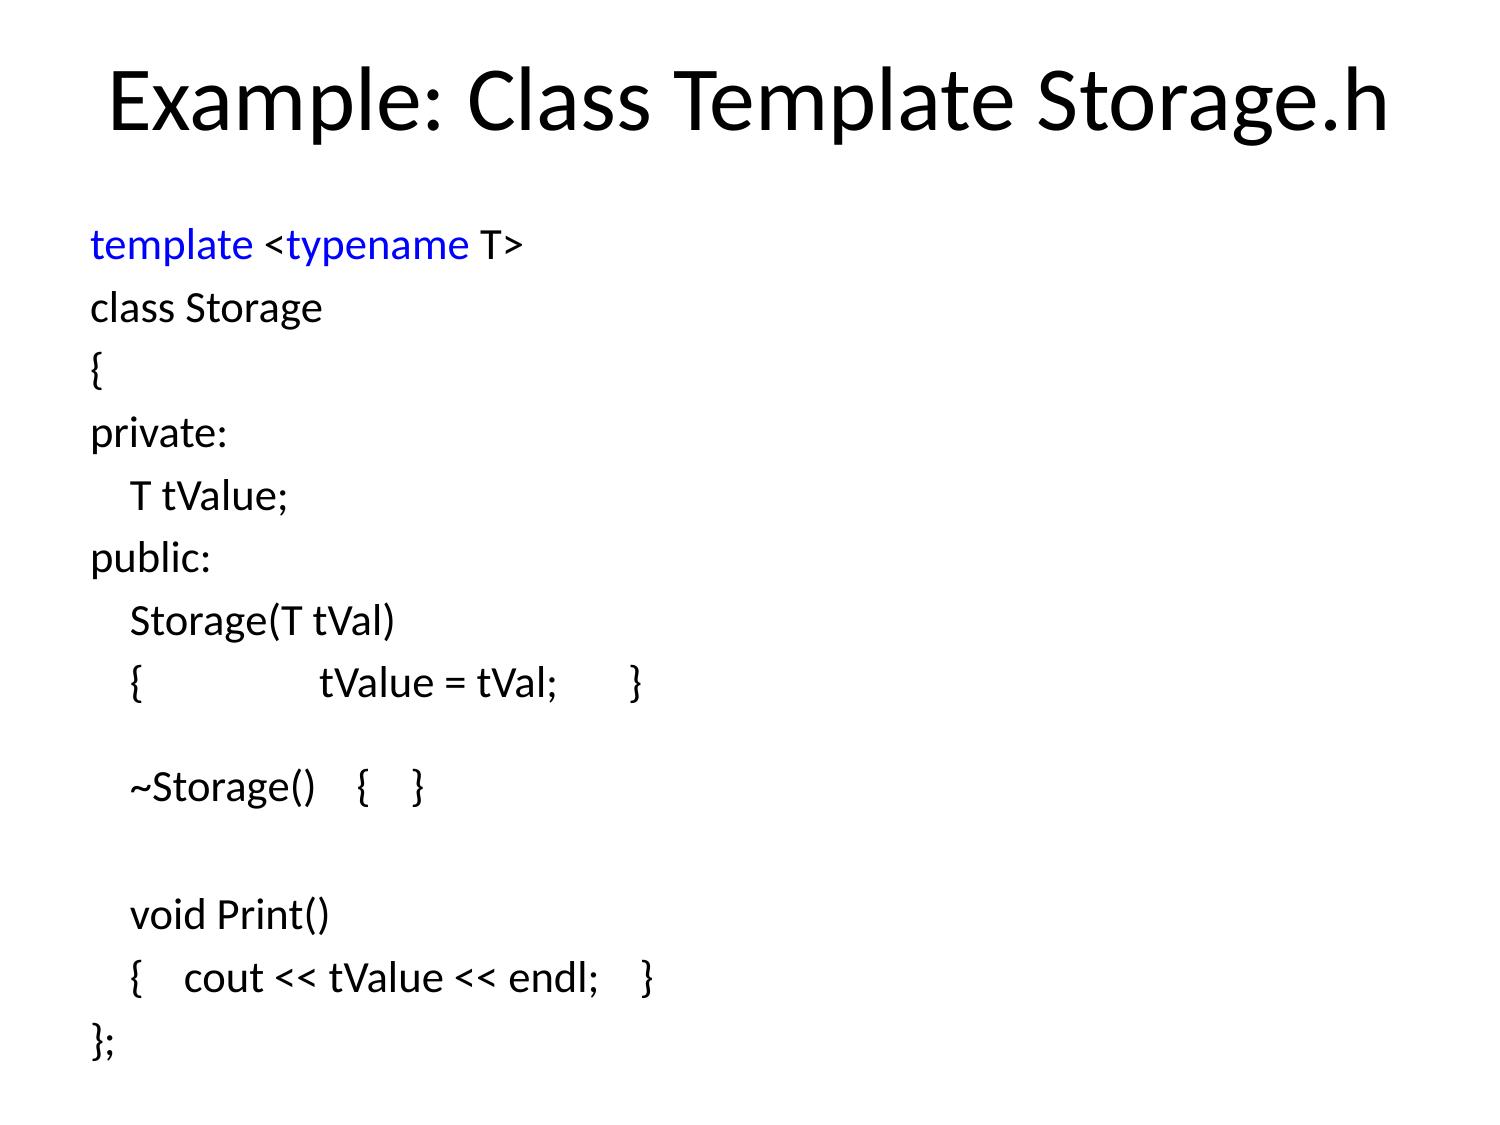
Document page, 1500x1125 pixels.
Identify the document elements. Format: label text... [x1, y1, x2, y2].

title Example: Class Template Storage.h [75, 0, 1425, 188]
list template <typename T> class Storage { private: T tValue; public: Storage(T tVal) { tValue = tVal; } ~Storage() { } void Print() { cout << tValue << endl; } }; [75, 207, 1425, 1075]
